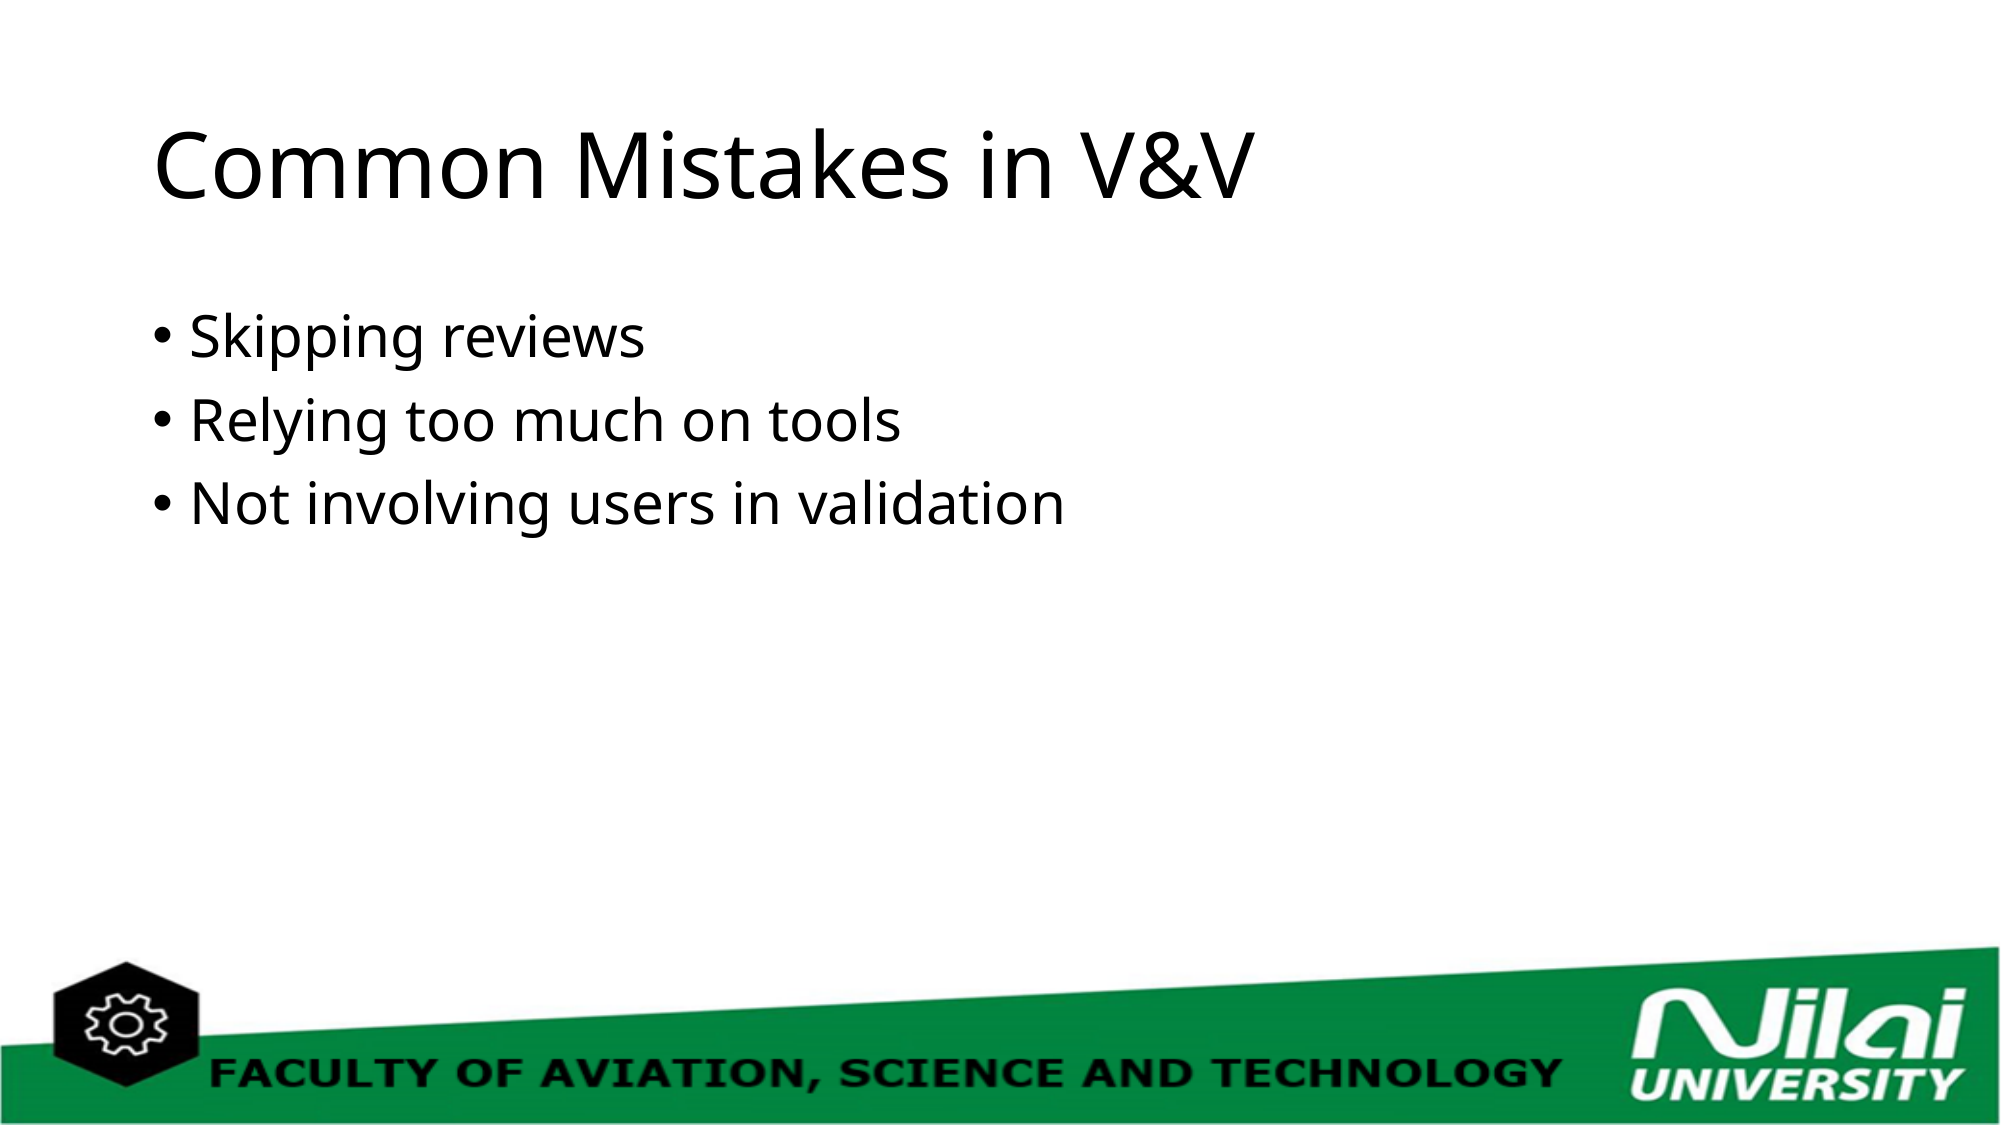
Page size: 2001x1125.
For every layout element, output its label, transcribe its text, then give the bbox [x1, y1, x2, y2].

list Skipping reviews Relying too much on tools Not involving users in validation [137, 299, 1863, 1014]
title Common Mistakes in V&V [137, 59, 1863, 278]
picture [0, 0, 2001, 1125]
